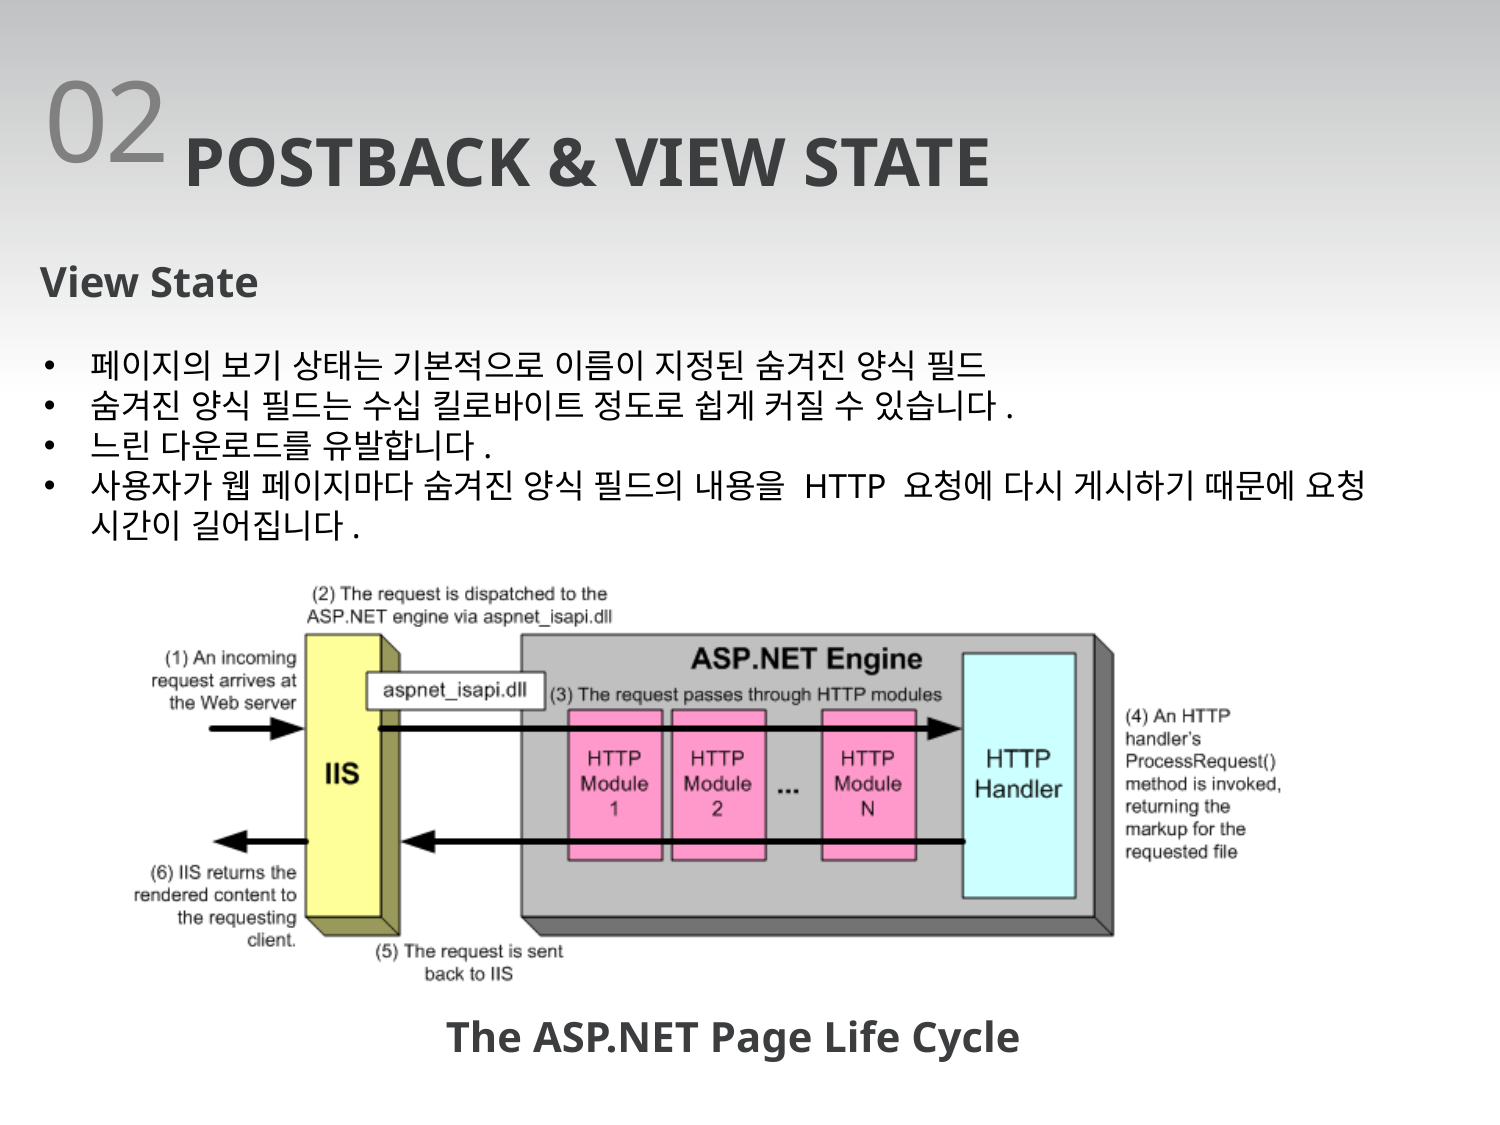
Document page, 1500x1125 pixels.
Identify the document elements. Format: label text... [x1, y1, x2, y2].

picture [134, 580, 1282, 986]
text_box View State [25, 248, 275, 314]
text_box 02 [29, 42, 455, 193]
text_box The ASP.NET Page Life Cycle [430, 1003, 1181, 1069]
text_box POSTBACK & VIEW STATE [168, 112, 1140, 207]
text_box 페이지의 보기 상태는 기본적으로 이름이 지정된 숨겨진 양식 필드 숨겨진 양식 필드는 수십 킬로바이트 정도로 쉽게 커질 수 있습니다. 느린 다운로드를 유발합니다. 사용자가 웹 페이지마다 숨겨진 양식 필드의 내용을 HTTP 요청에 다시 게시하기 때문에 요청 시간이 길어집니다. [29, 338, 1388, 553]
